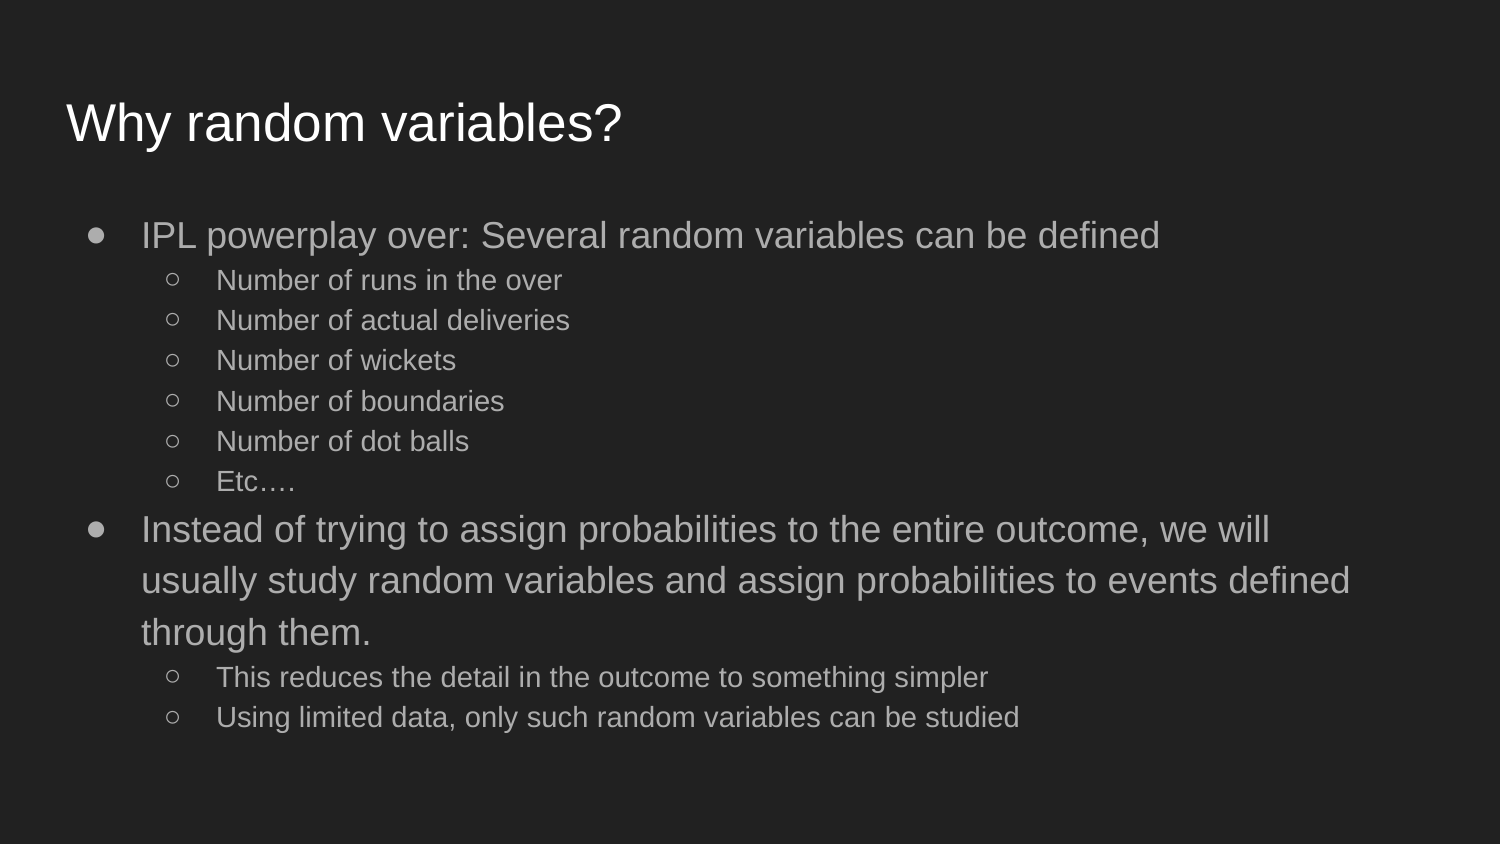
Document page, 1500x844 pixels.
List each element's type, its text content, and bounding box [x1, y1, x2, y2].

list IPL powerplay over: Several random variables can be defined Number of runs in the over Number of actual deliveries Number of wickets Number of boundaries Number of dot balls Etc…. Instead of trying to assign probabilities to the entire outcome, we will usually study random variables and assign probabilities to events defined through them. This reduces the detail in the outcome to something simpler Using limited data, only such random variables can be studied [51, 189, 1397, 752]
title Why random variables? [51, 72, 1449, 167]
